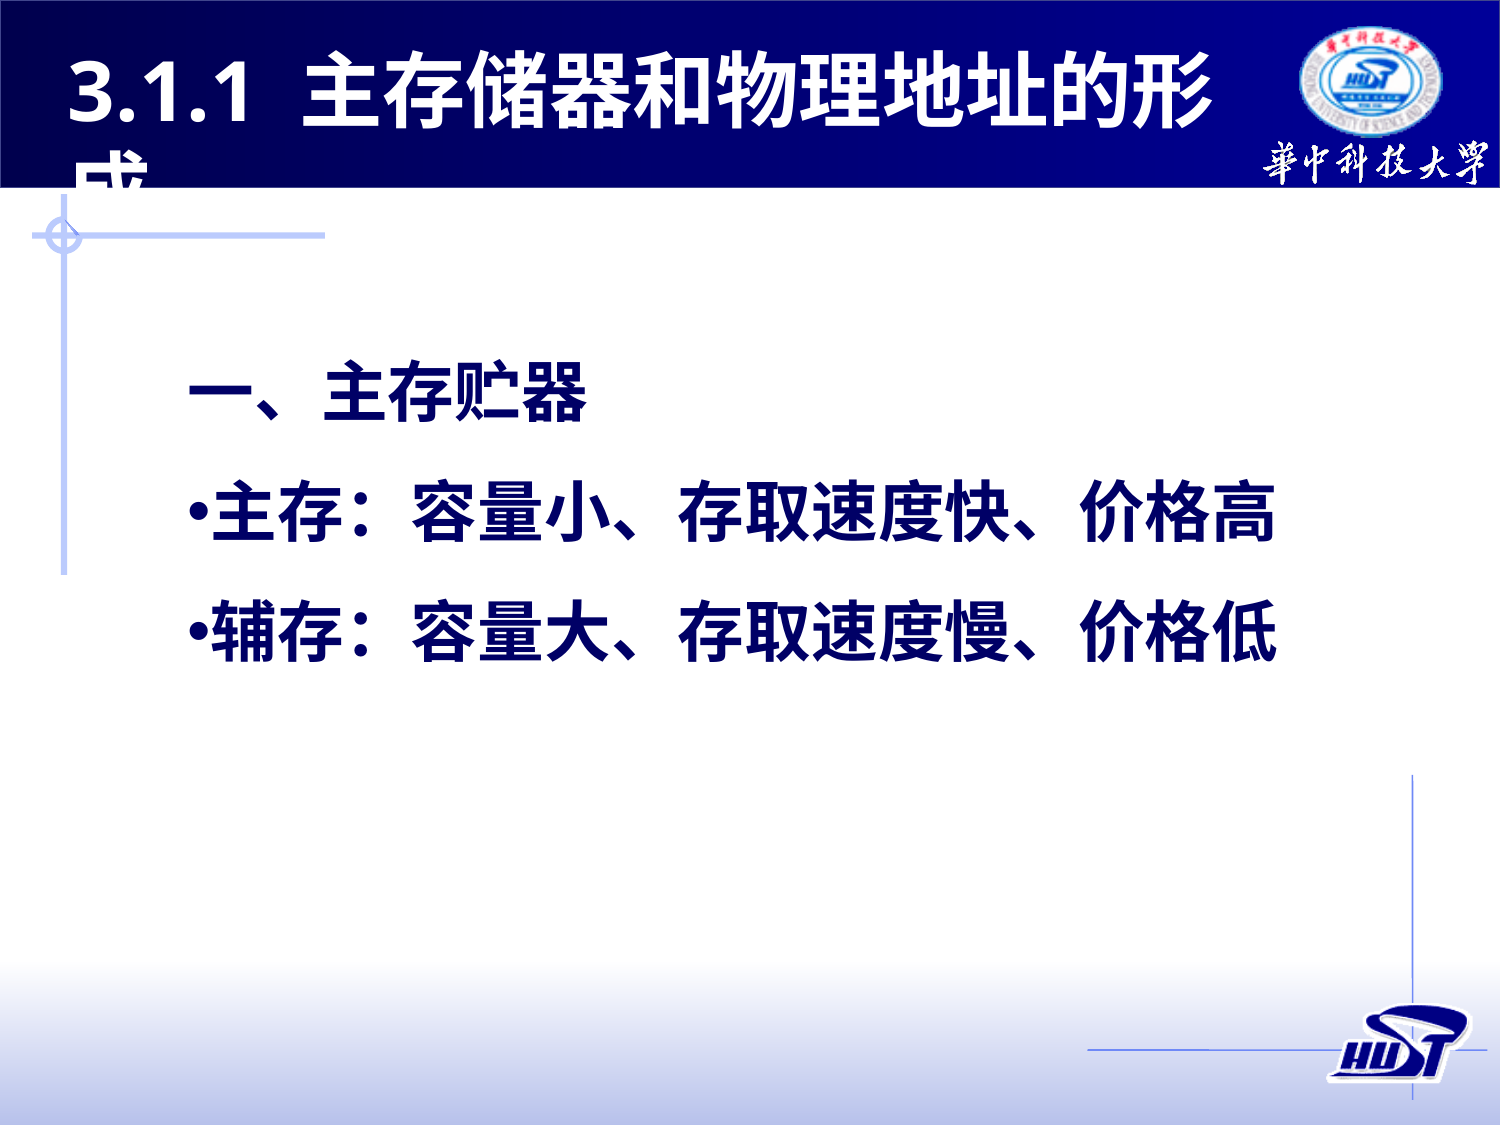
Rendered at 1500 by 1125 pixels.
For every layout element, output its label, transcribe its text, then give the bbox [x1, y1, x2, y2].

list [62, 249, 1438, 988]
picture [1299, 26, 1443, 138]
picture [1294, 140, 1488, 185]
text_box 一、主存贮器 主存：容量小、存取速度快、价格高 辅存：容量大、存取速度慢、价格低 [172, 302, 1294, 678]
text_box 3.1.1 主存储器和物理地址的形成 [53, 30, 1294, 246]
